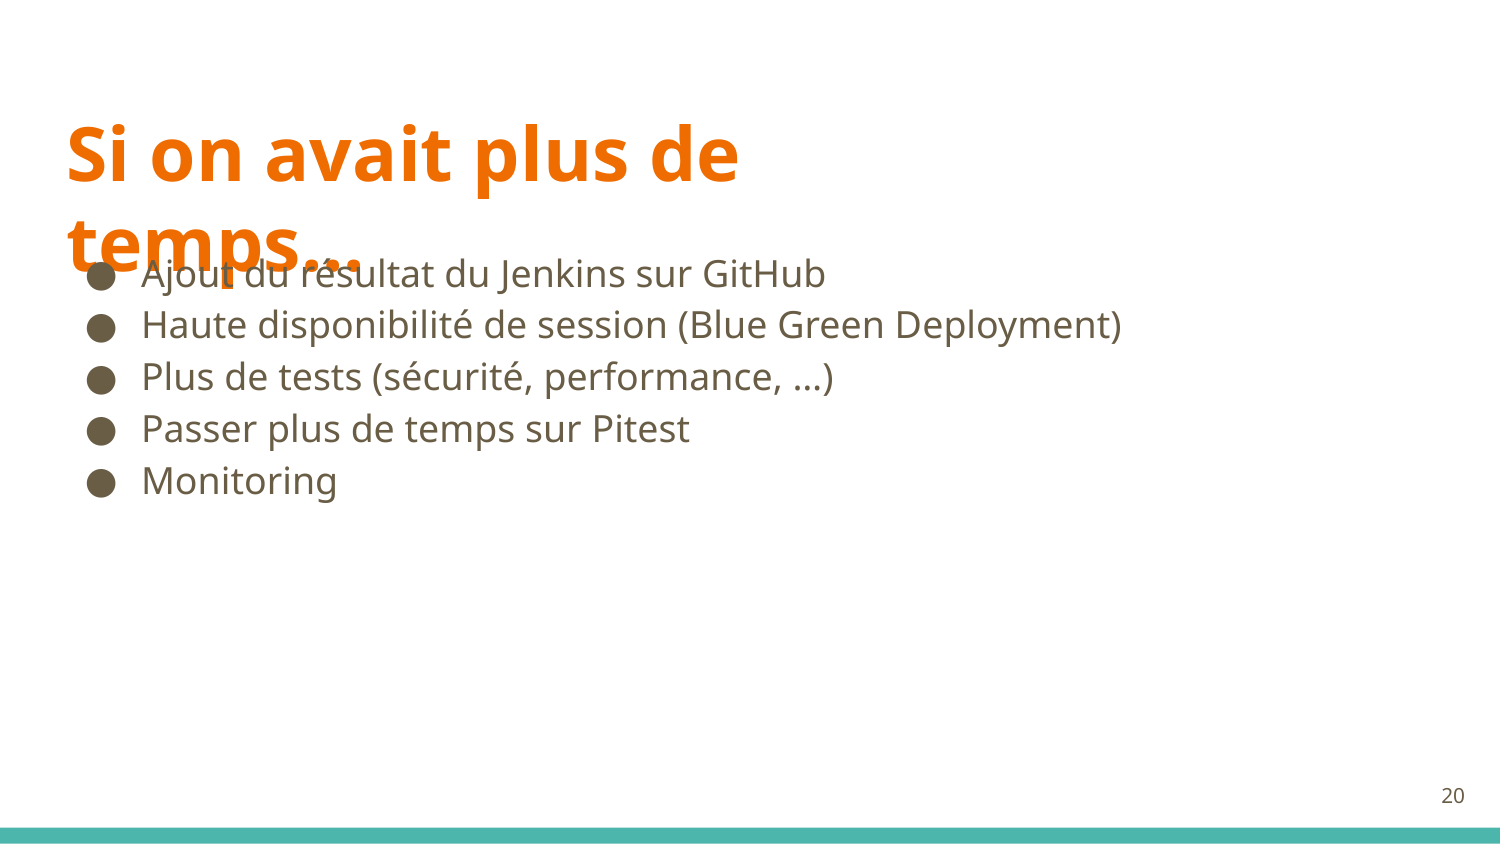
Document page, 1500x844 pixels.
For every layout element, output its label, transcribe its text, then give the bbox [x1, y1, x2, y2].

title Si on avait plus de temps... [51, 91, 939, 216]
list Ajout du résultat du Jenkins sur GitHub Haute disponibilité de session (Blue Green Deployment) Plus de tests (sécurité, performance, …) Passer plus de temps sur Pitest Monitoring [51, 227, 1226, 750]
slide_number ‹#› [1389, 764, 1480, 830]
